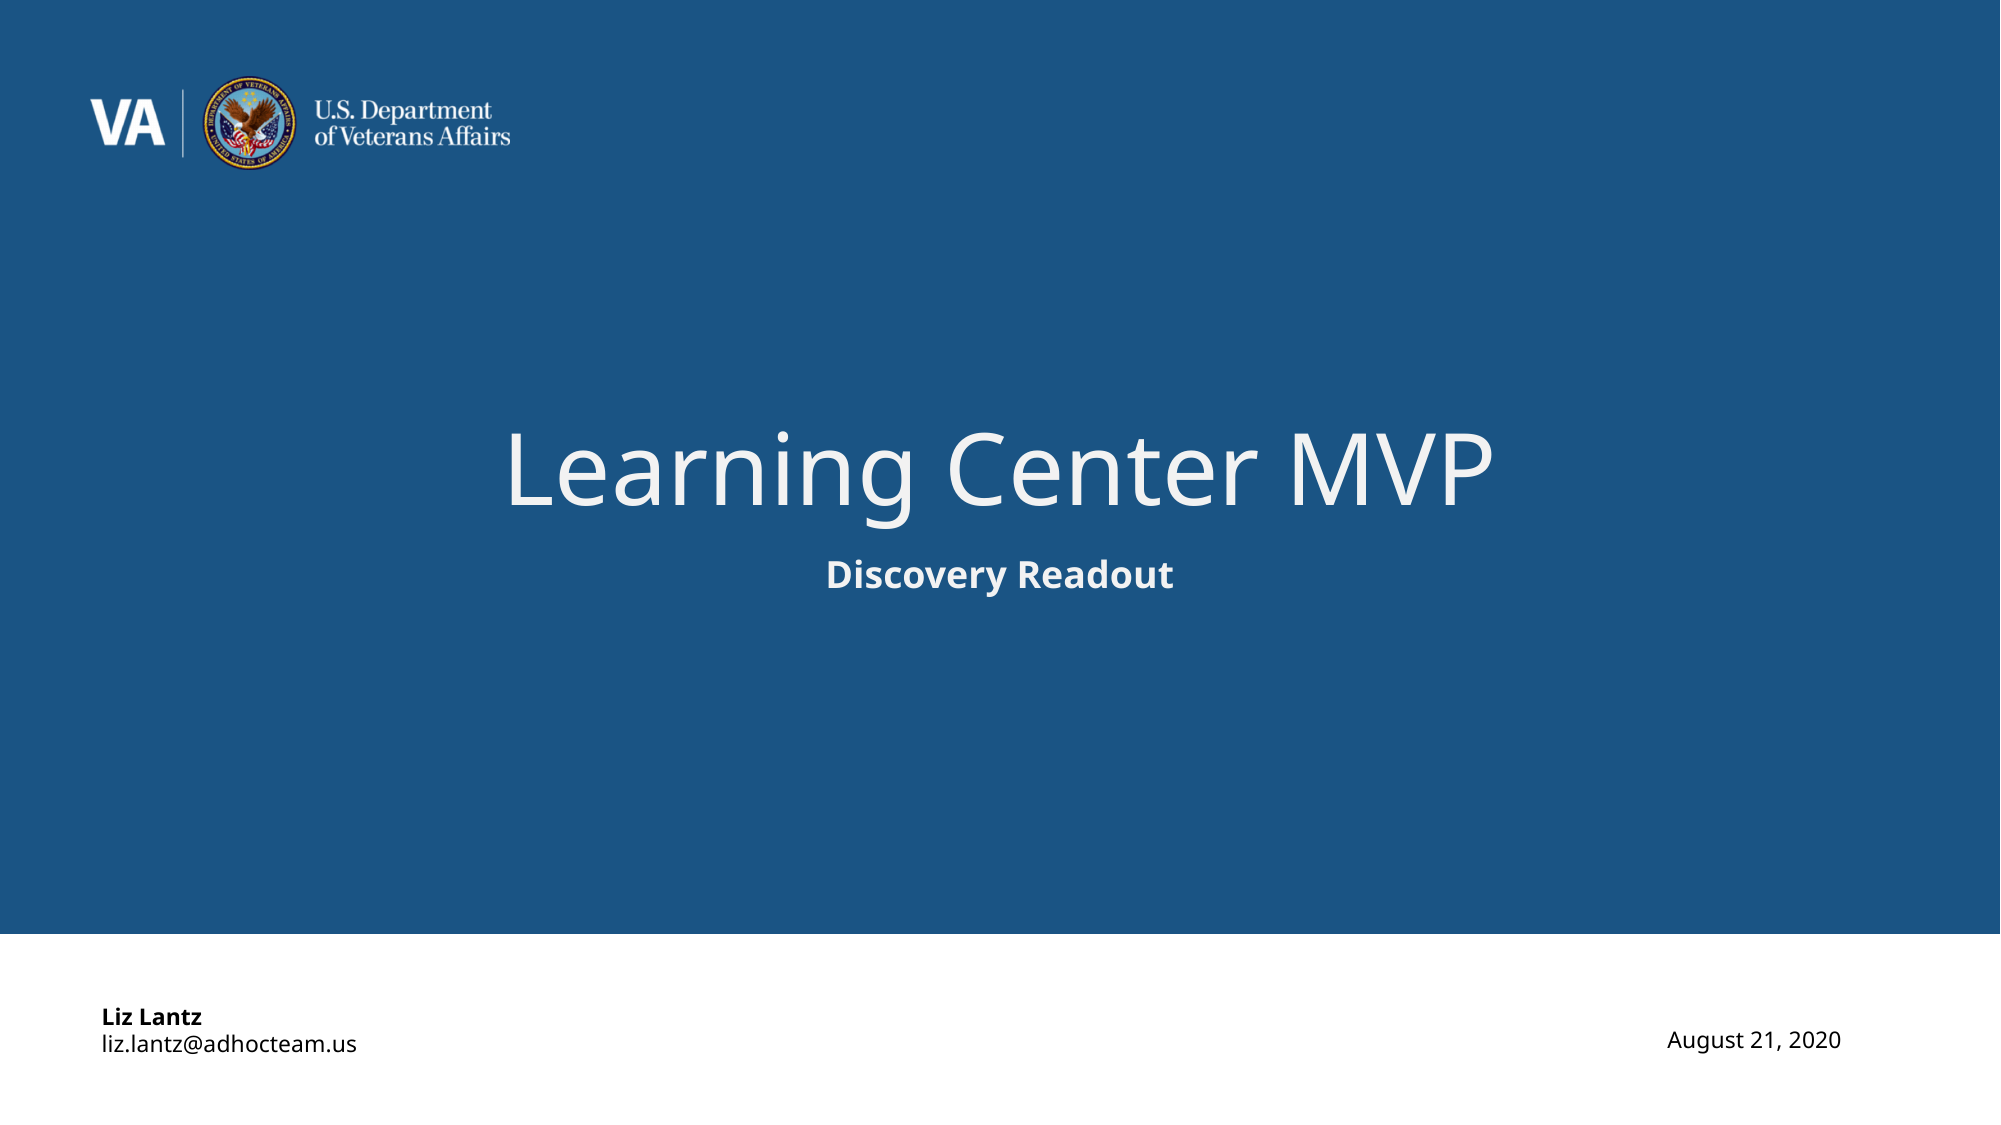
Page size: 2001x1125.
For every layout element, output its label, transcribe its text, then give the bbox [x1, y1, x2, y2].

title Learning Center MVP Discovery Readout [249, 338, 1750, 604]
text_box August 21, 2020 [1611, 996, 1858, 1080]
picture [89, 76, 511, 171]
text_box Liz Lantz liz.lantz@adhocteam.us [90, 996, 548, 1104]
text_box [0, 0, 2000, 933]
